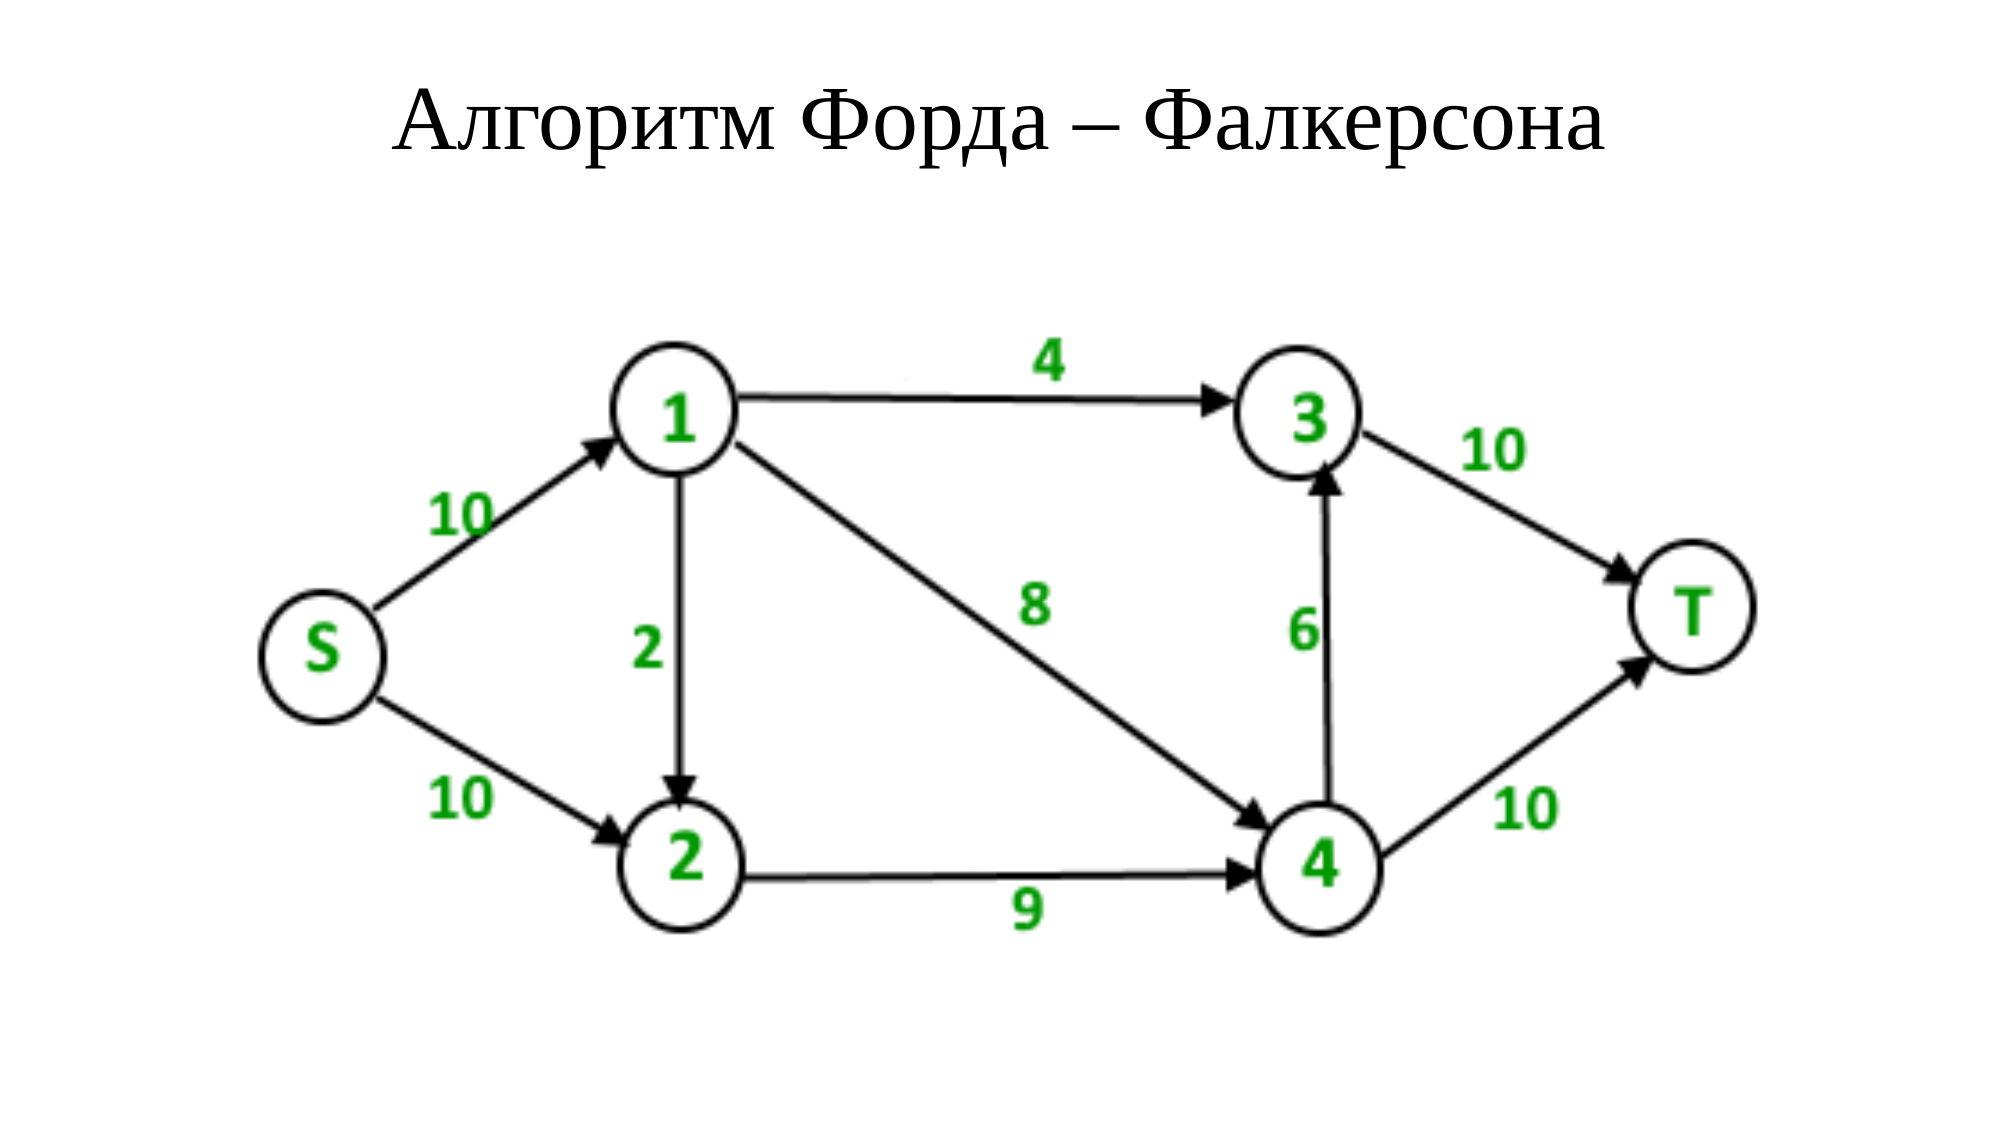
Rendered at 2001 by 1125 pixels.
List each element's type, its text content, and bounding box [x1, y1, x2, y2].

text_box Алгоритм Форда – Фалкерсона [249, 63, 1750, 149]
picture [73, 149, 1862, 1010]
